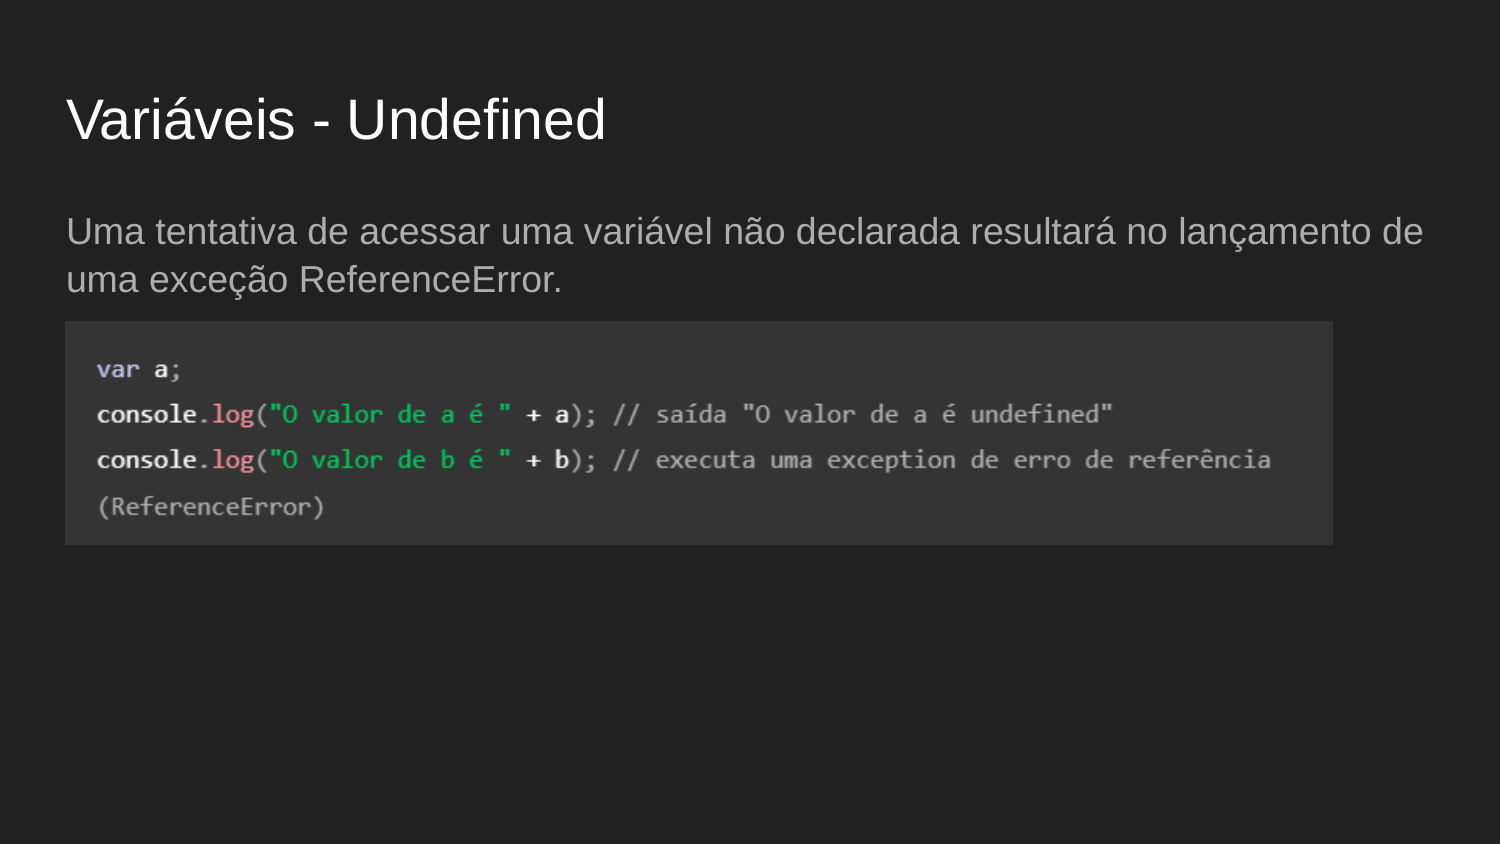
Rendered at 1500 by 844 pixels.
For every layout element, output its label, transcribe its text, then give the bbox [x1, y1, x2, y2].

title Variáveis - Undefined [51, 72, 1449, 167]
list Uma tentativa de acessar uma variável não declarada resultará no lançamento de uma exceção ReferenceError. [51, 189, 1449, 750]
picture [65, 321, 1334, 545]
